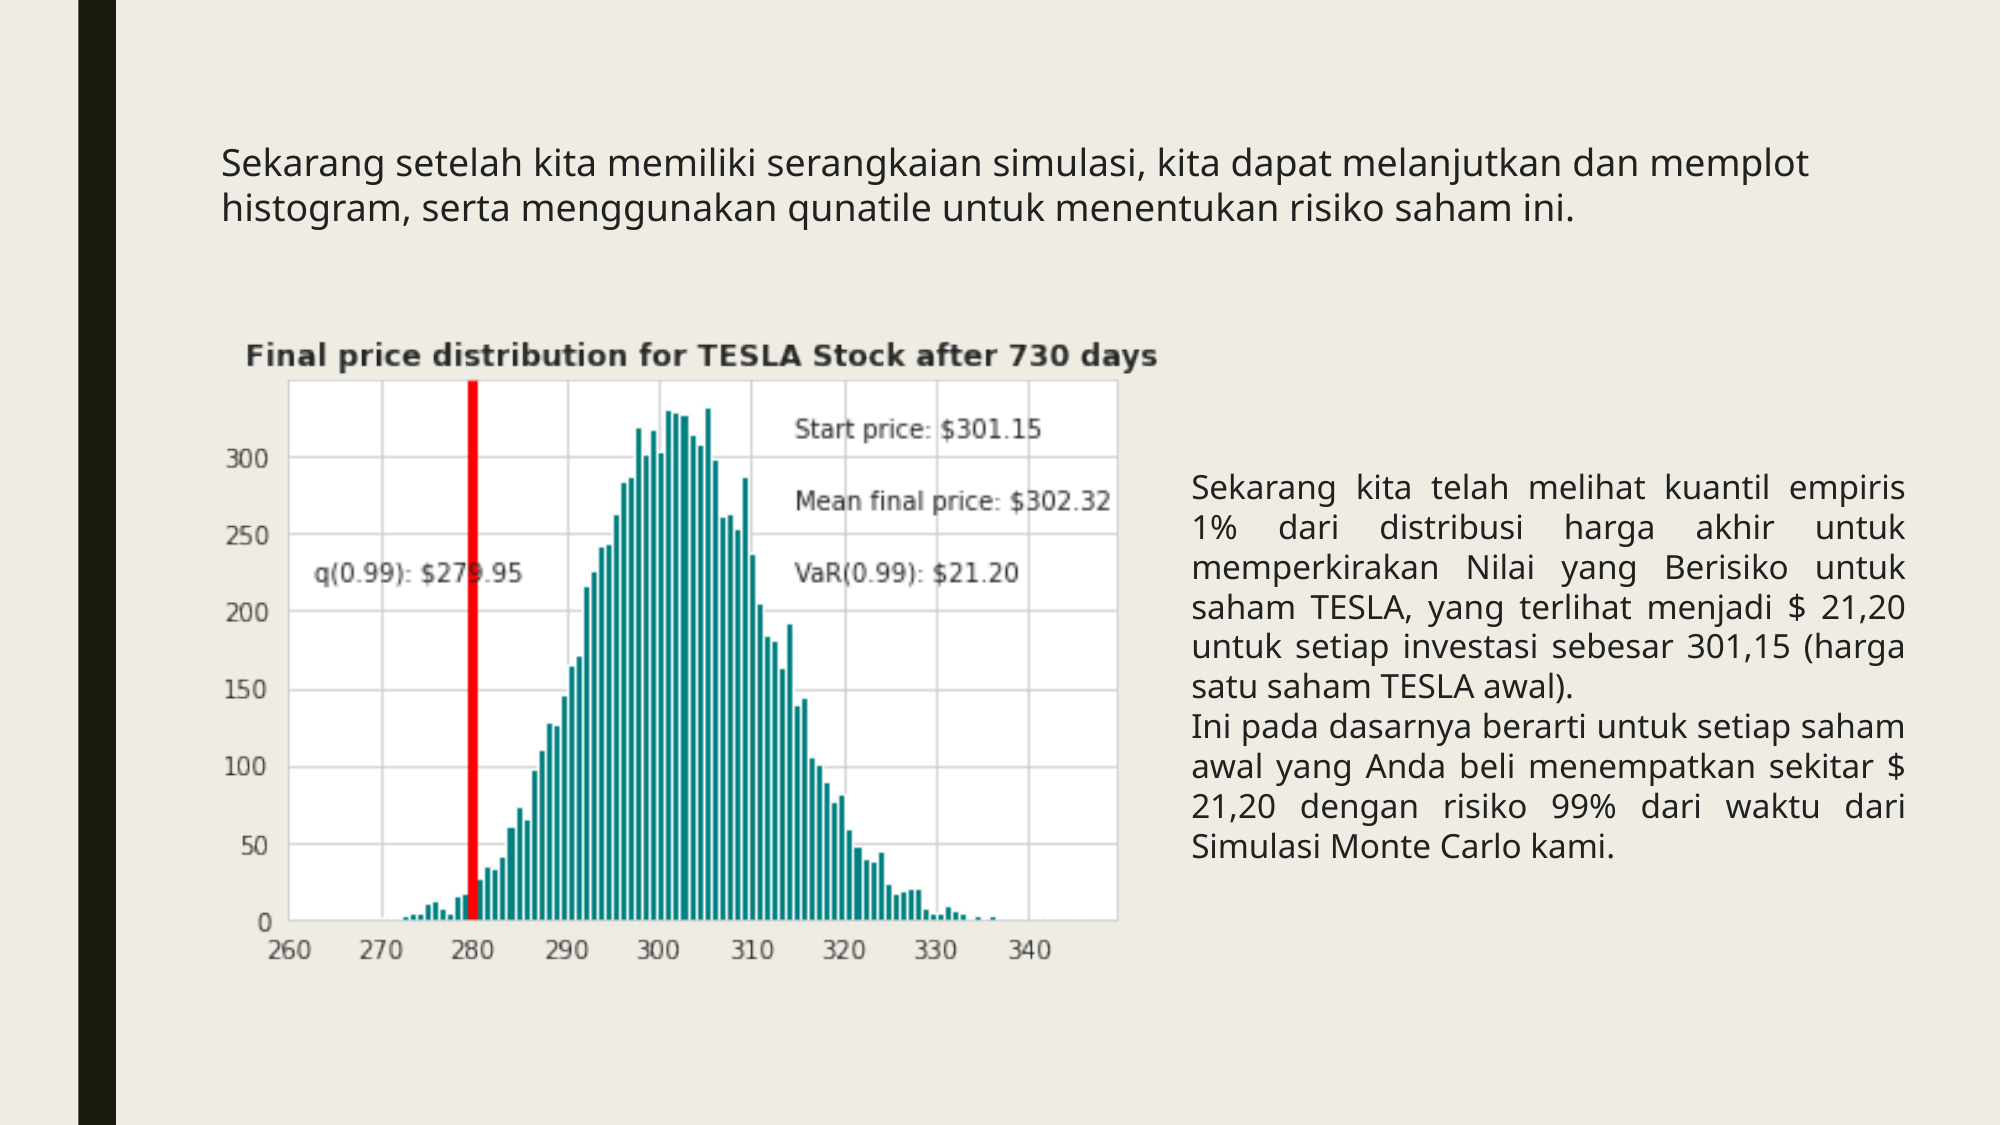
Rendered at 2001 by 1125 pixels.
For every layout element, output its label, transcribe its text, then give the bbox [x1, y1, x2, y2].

text_box Sekarang kita telah melihat kuantil empiris 1% dari distribusi harga akhir untuk memperkirakan Nilai yang Berisiko untuk saham TESLA, yang terlihat menjadi $ 21,20 untuk setiap investasi sebesar 301,15 (harga satu saham TESLA awal). Ini pada dasarnya berarti untuk setiap saham awal yang Anda beli menempatkan sekitar $ 21,20 dengan risiko 99% dari waktu dari Simulasi Monte Carlo kami. [1177, 458, 1922, 873]
text_box Sekarang setelah kita memiliki serangkaian simulasi, kita dapat melanjutkan dan memplot histogram, serta menggunakan qunatile untuk menentukan risiko saham ini. [206, 131, 1846, 236]
picture [206, 325, 1177, 980]
